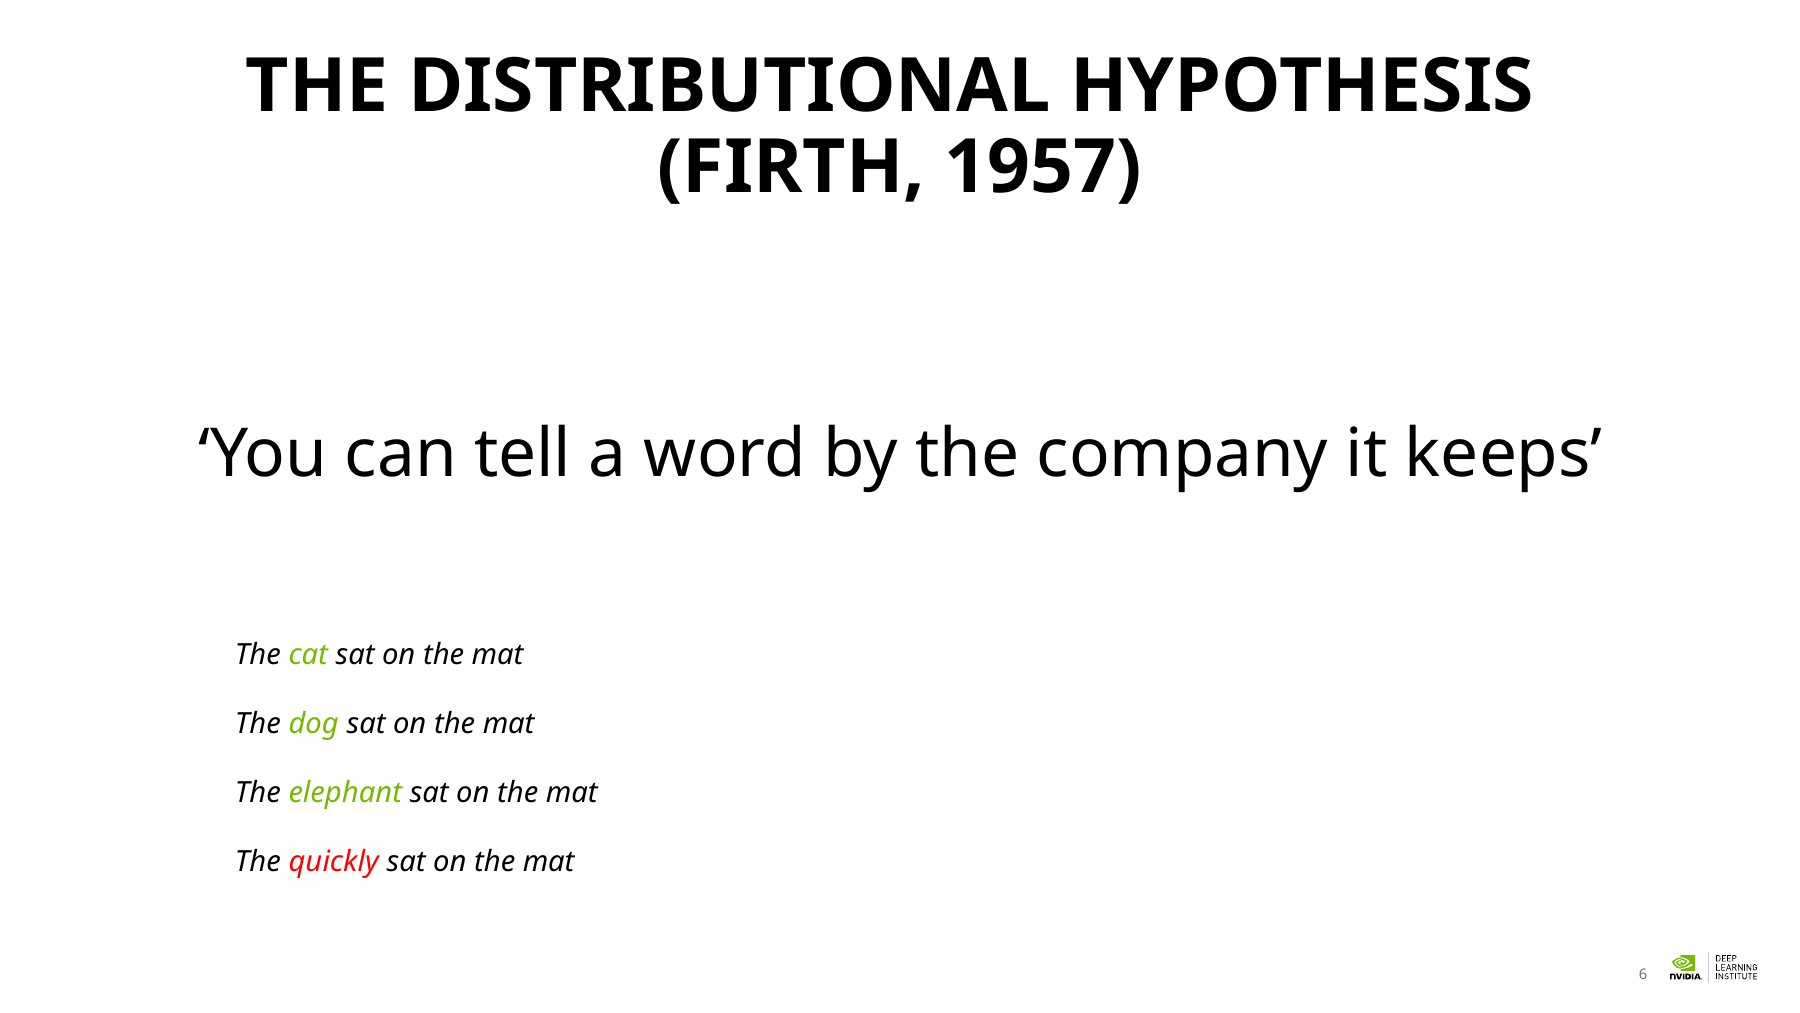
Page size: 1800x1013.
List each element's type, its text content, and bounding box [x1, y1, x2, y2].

list ‘You can tell a word by the company it keeps’ The cat sat on the mat The dog sat on the mat The elephant sat on the mat The quickly sat on the mat [84, 328, 1718, 942]
title The Distributional Hypothesis (Firth, 1957) [81, 119, 1719, 217]
